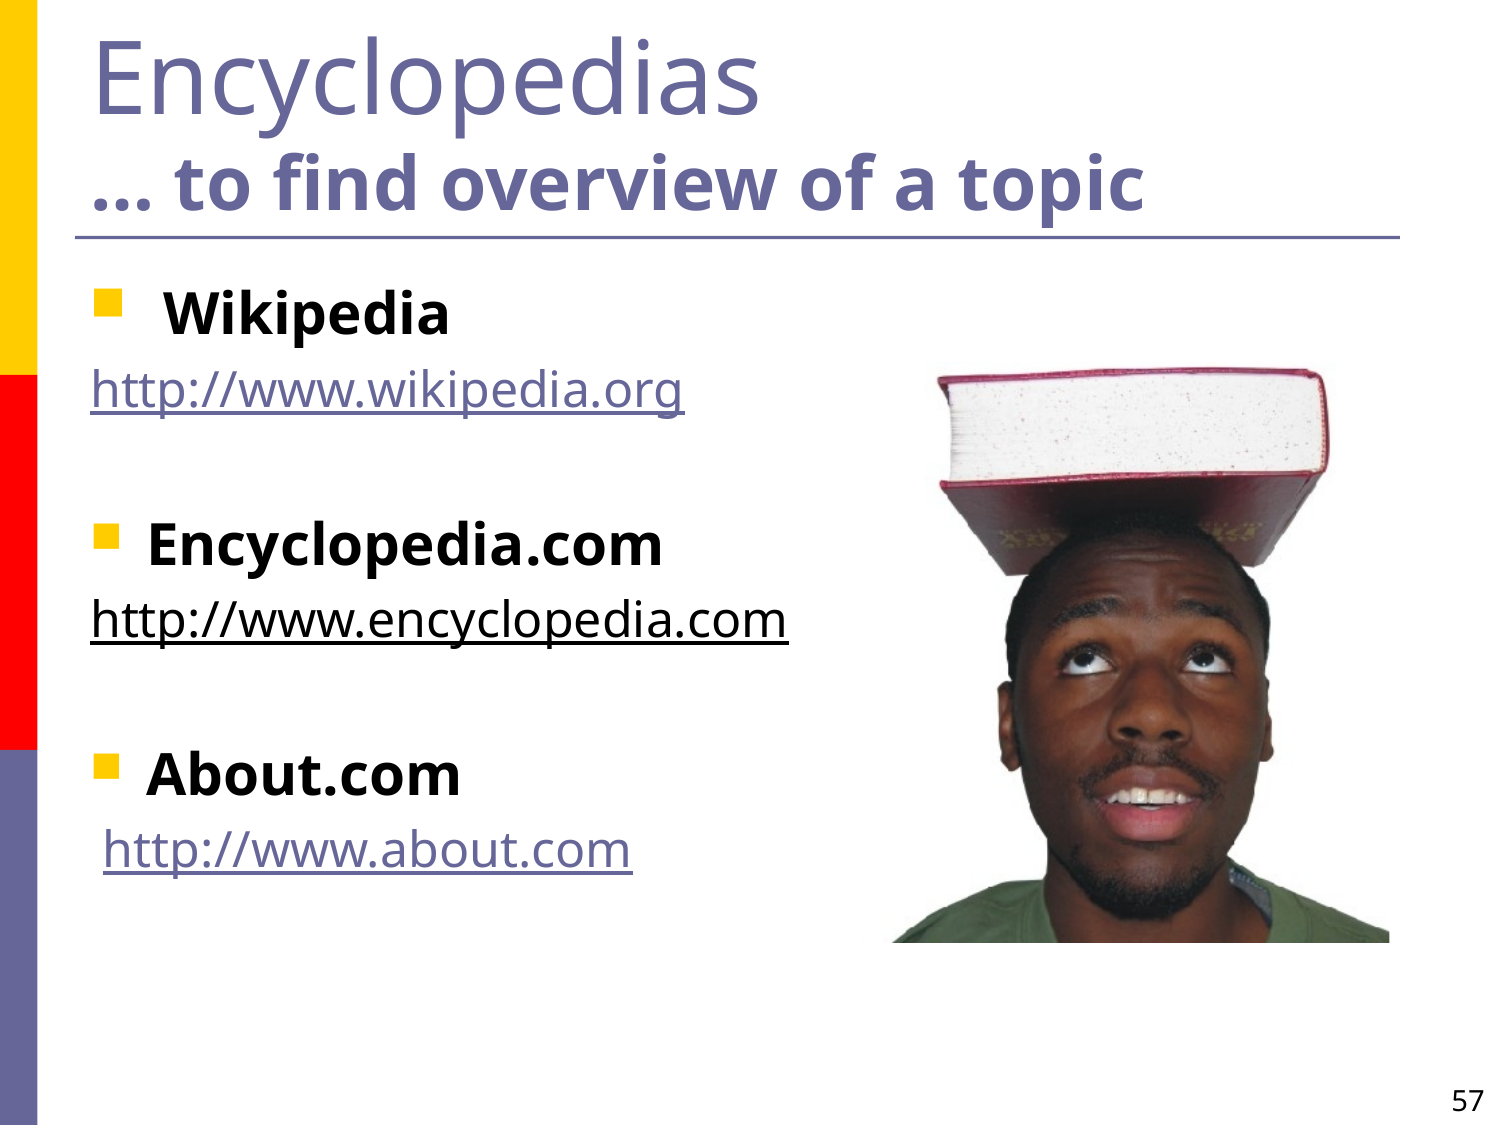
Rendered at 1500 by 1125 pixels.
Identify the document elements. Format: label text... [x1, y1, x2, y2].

slide_number 57 [1149, 1049, 1500, 1125]
picture [849, 362, 1390, 943]
title Encyclopedias … to find overview of a topic [74, 45, 1426, 233]
list Wikipedia http://www.wikipedia.org Encyclopedia.com http://www.encyclopedia.com About.com http://www.about.com [74, 262, 1426, 1006]
